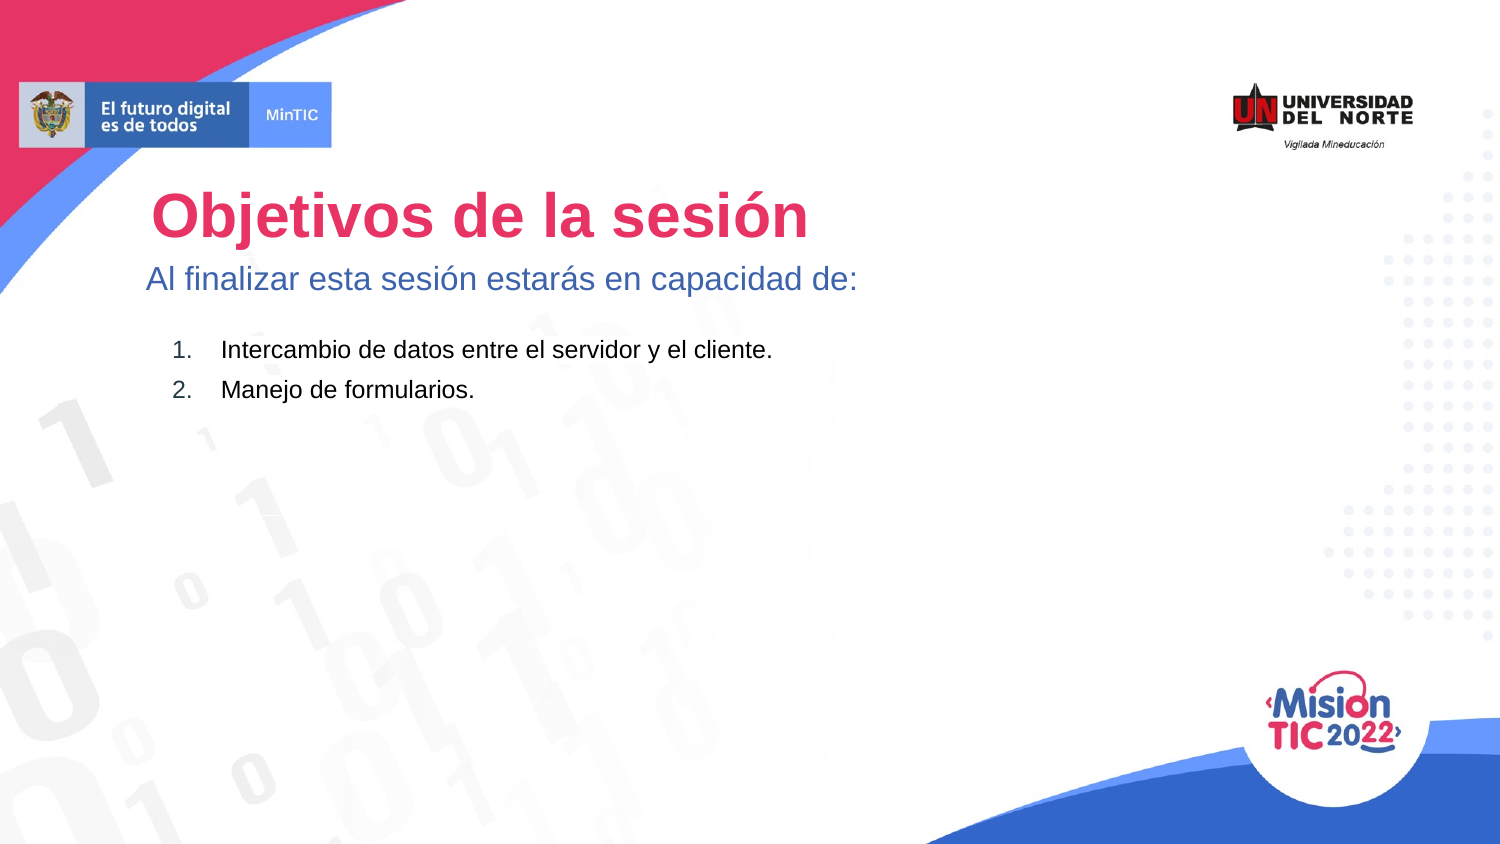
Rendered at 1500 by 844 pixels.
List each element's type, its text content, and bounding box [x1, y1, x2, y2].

picture [0, 0, 1500, 844]
list Al finalizar esta sesión estarás en capacidad de: Intercambio de datos entre el servidor y el cliente. Manejo de formularios. [145, 256, 1384, 516]
title Objetivos de la sesión [139, 154, 1372, 257]
